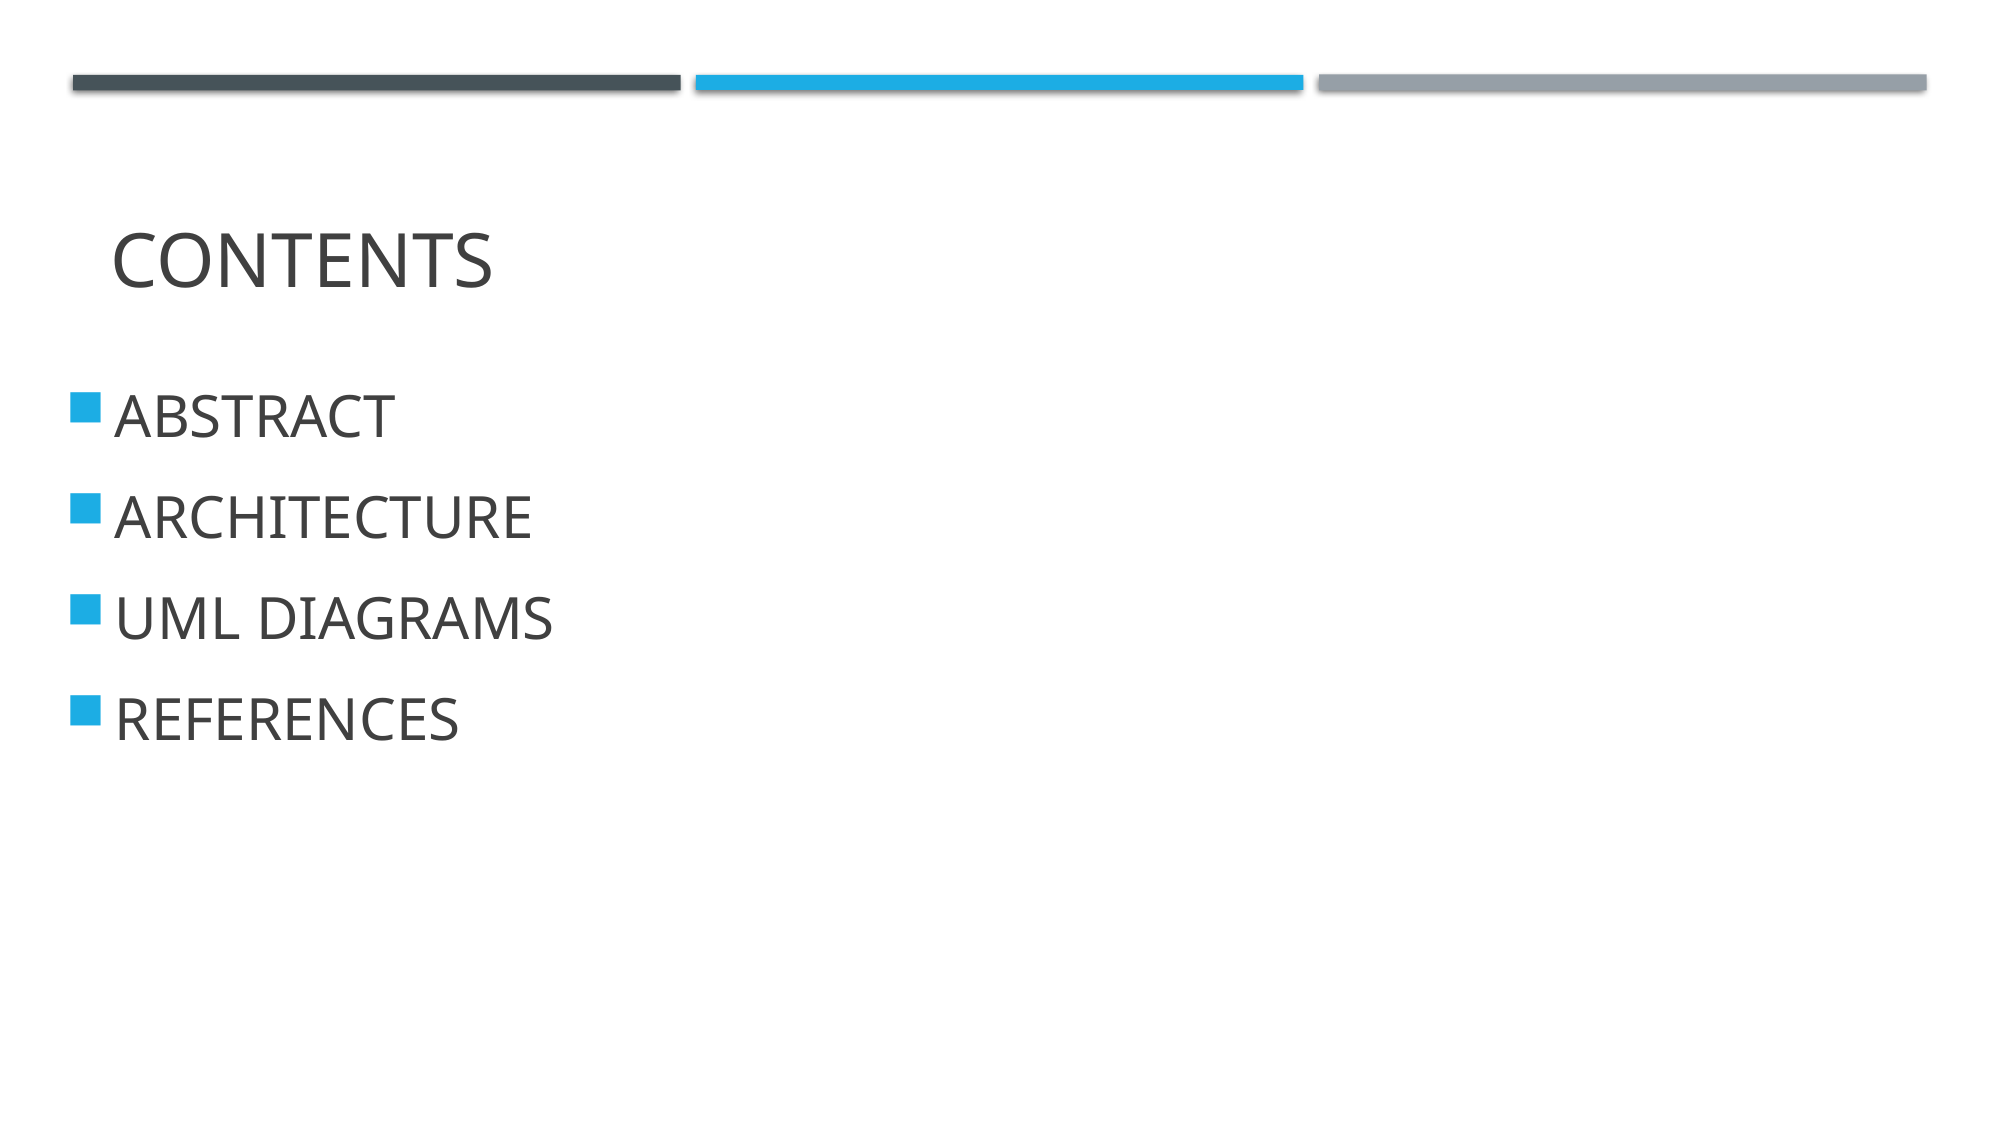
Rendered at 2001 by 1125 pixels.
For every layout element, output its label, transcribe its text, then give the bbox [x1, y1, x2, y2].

title CONTENTS [95, 115, 1905, 311]
list ABSTRACT ARCHITECTURE UML DIAGRAMS REFERENCES [49, 264, 1859, 861]
